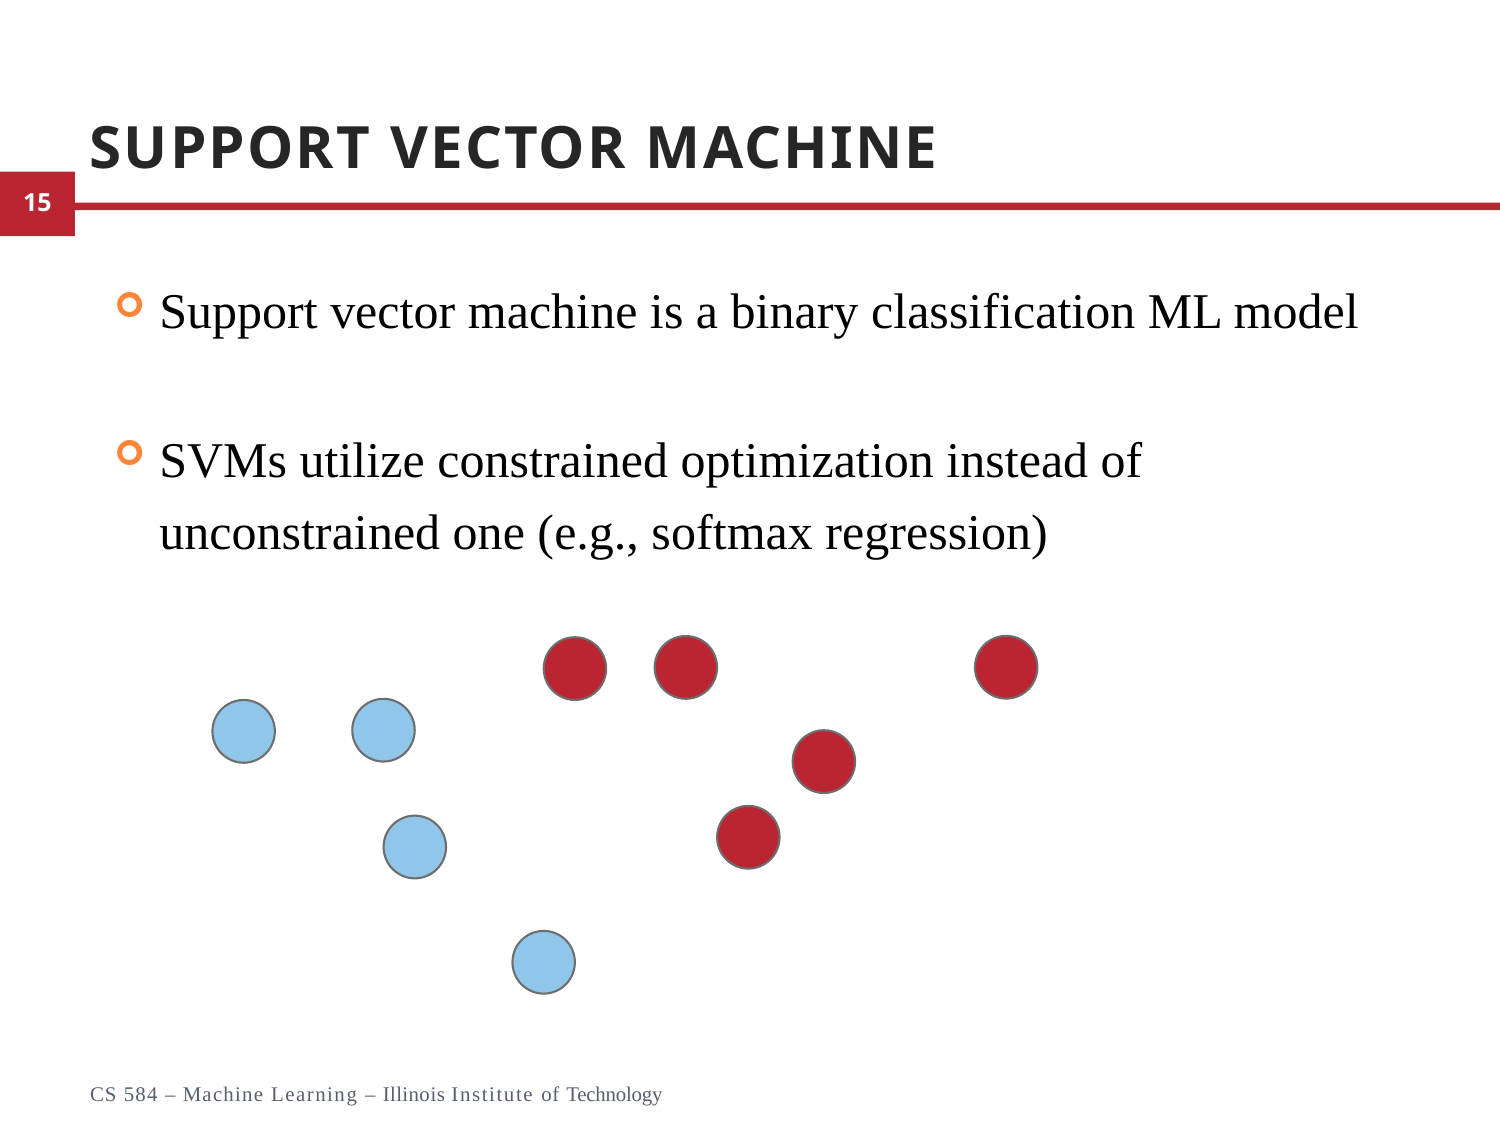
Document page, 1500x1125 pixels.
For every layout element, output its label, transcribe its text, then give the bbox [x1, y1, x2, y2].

text_box Support vector machine is a binary classification ML model SVMs utilize constrained optimization instead of unconstrained one (e.g., softmax regression) [112, 264, 1450, 764]
text_box [352, 698, 415, 762]
title Support Vector Machine [87, 0, 1500, 181]
text_box [212, 699, 275, 763]
text_box [792, 730, 856, 793]
text_box [512, 930, 575, 994]
text_box [974, 635, 1038, 699]
text_box [383, 815, 447, 879]
text_box [654, 636, 718, 699]
text_box [717, 805, 780, 869]
text_box [543, 637, 607, 700]
footer CS 584 – Machine Learning – Illinois Institute of Technology [87, 1080, 680, 1125]
